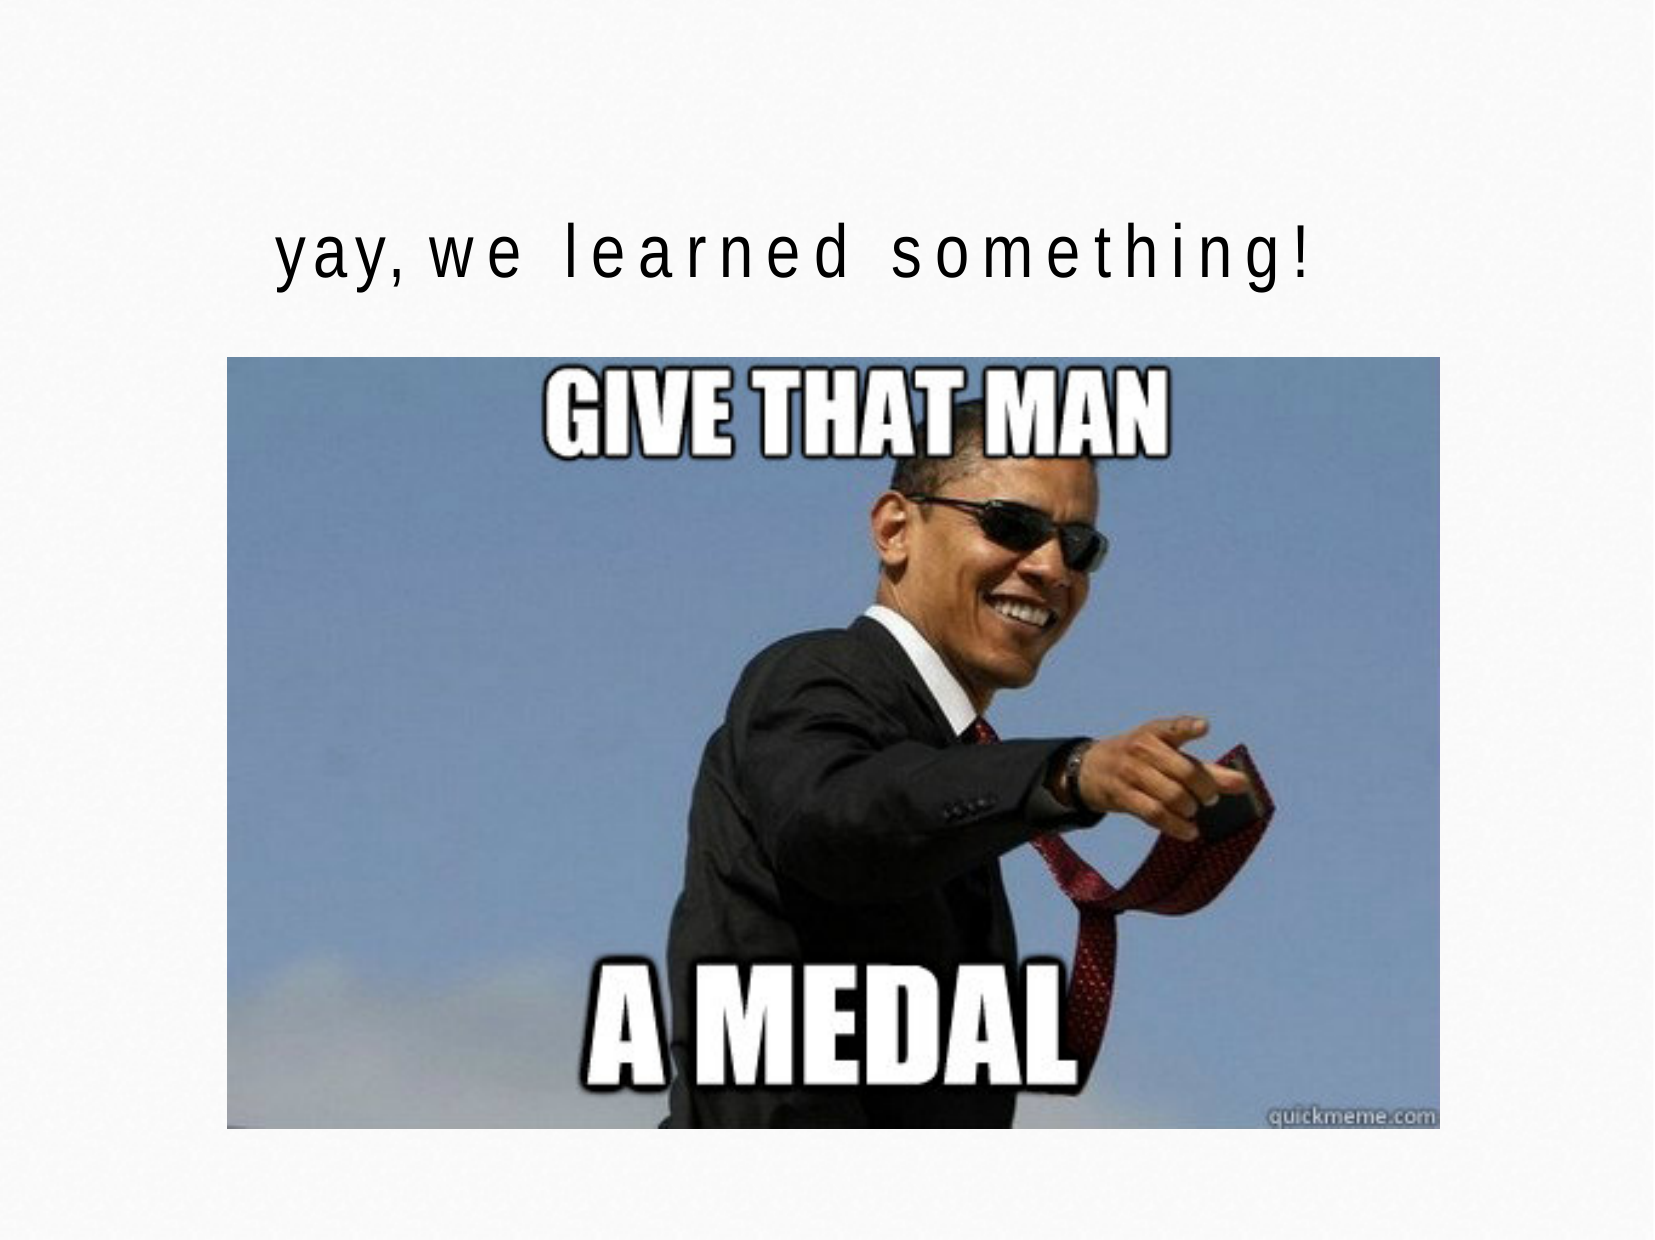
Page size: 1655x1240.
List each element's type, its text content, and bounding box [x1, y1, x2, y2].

picture [0, 0, 1654, 1240]
title yay, we learned something! [102, 44, 1340, 367]
